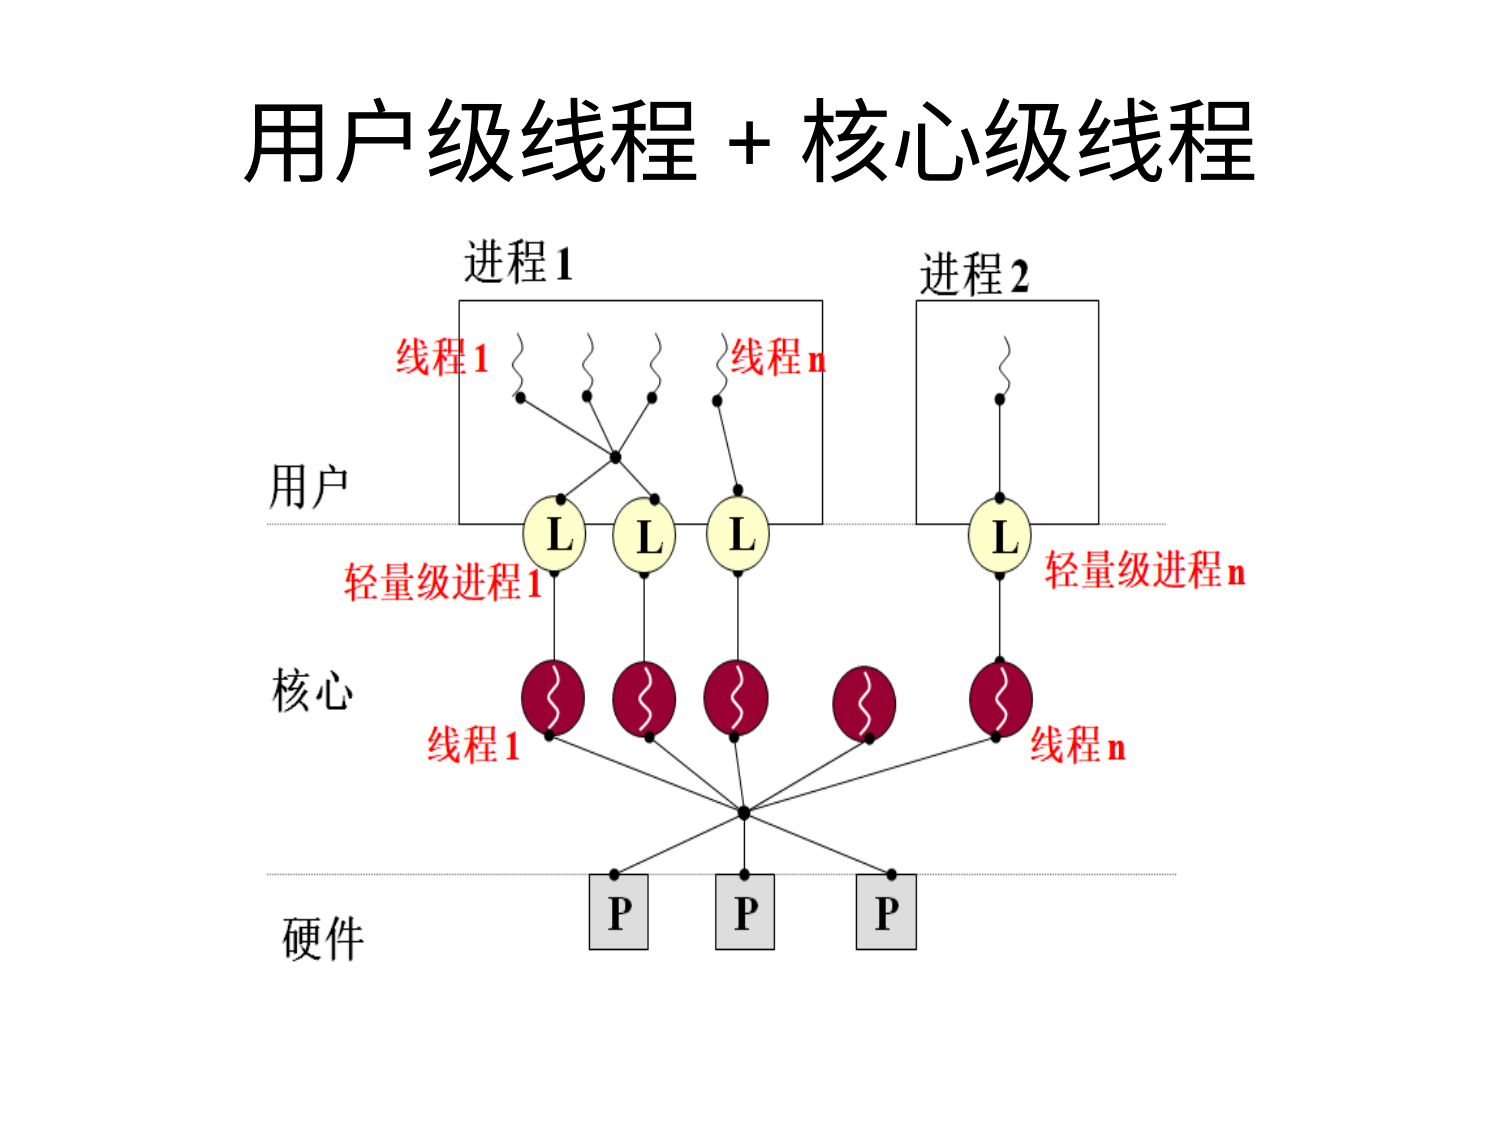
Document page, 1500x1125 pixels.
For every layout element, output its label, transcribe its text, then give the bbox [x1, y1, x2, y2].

picture [262, 211, 1261, 975]
title 用户级线程+核心级线程 [75, 45, 1425, 233]
